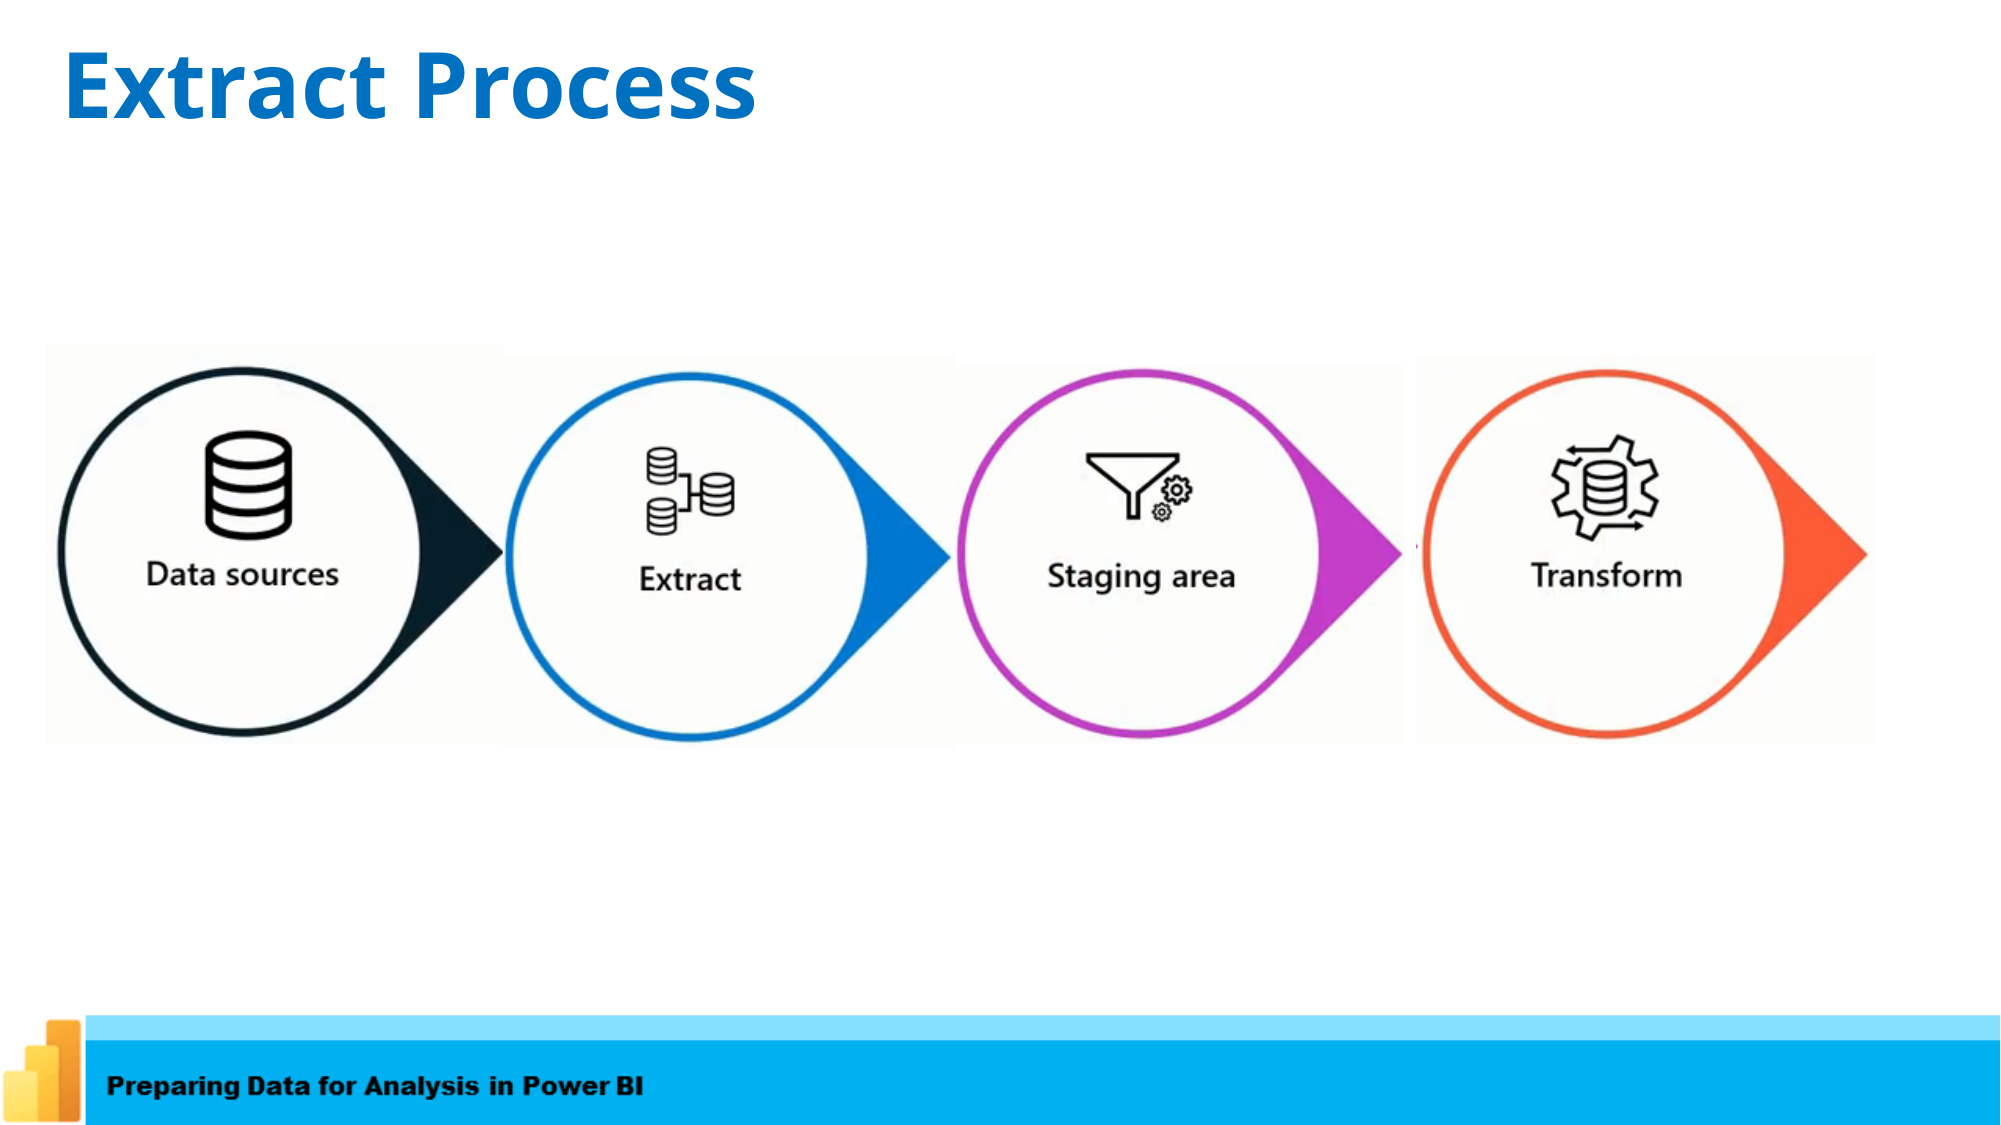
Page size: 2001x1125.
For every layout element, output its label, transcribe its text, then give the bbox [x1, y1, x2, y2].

picture [431, 1089, 436, 1097]
picture [251, 1078, 258, 1094]
picture [370, 1078, 376, 1086]
picture [321, 1078, 325, 1093]
picture [286, 1079, 291, 1094]
text_box Extract Process [46, 25, 1697, 151]
picture [619, 1078, 628, 1094]
picture [117, 1078, 122, 1086]
picture [110, 1078, 114, 1093]
picture [533, 1078, 538, 1086]
picture [0, 0, 2001, 1125]
